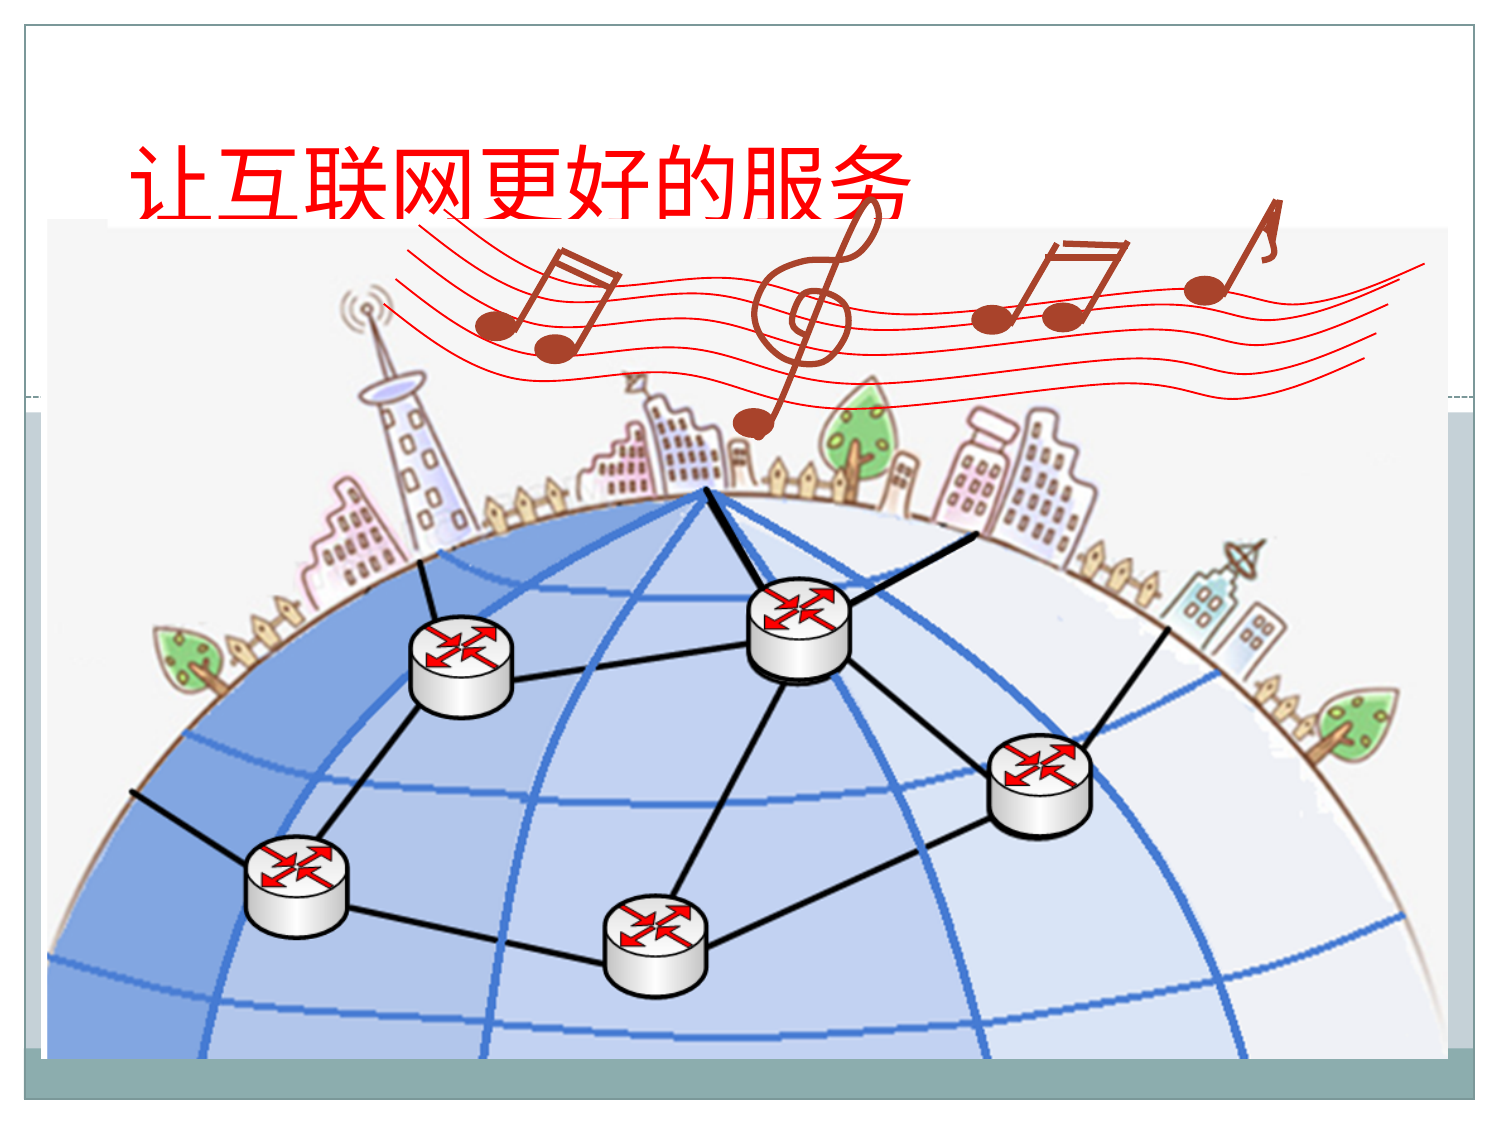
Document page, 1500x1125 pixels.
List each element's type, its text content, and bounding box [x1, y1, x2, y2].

picture [41, 219, 1448, 1059]
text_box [1222, 199, 1281, 297]
title 让互联网更好的服务 [112, 78, 1388, 216]
text_box [443, 208, 565, 216]
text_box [1009, 243, 1058, 326]
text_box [513, 249, 562, 332]
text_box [560, 249, 621, 278]
text_box [856, 198, 880, 216]
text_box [553, 261, 614, 290]
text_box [572, 288, 621, 355]
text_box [1080, 254, 1129, 323]
